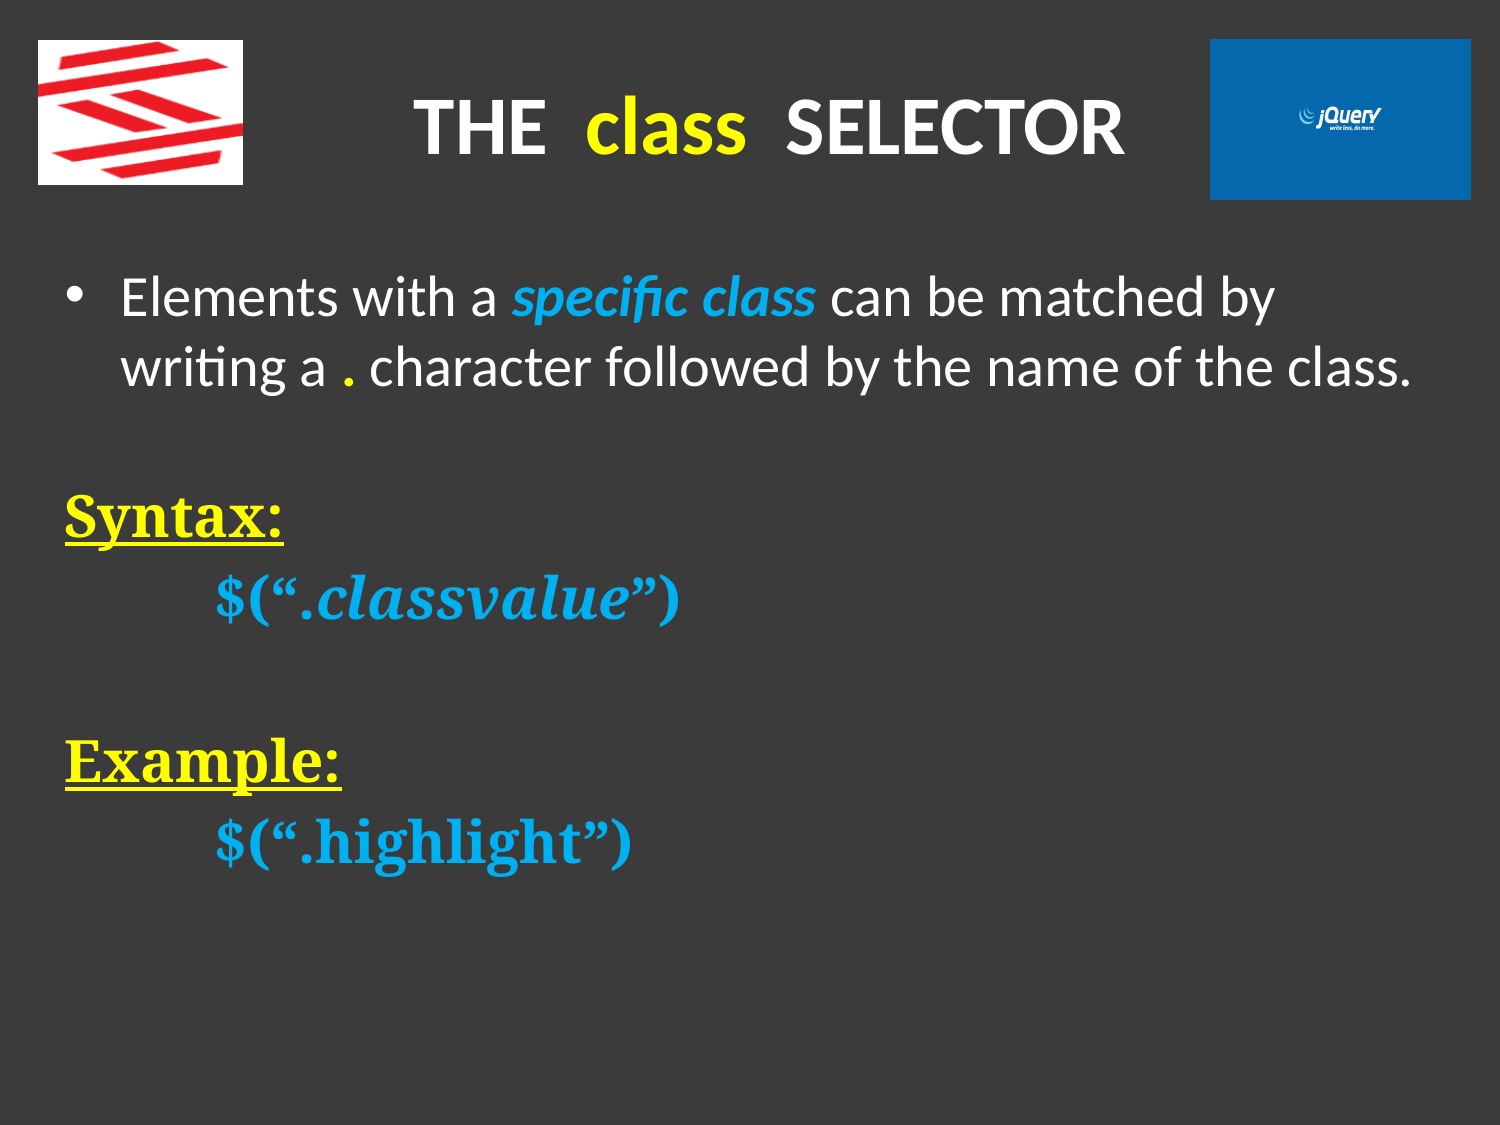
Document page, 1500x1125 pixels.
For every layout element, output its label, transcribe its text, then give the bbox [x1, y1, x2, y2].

picture [37, 40, 243, 185]
list Elements with a specific class can be matched by writing a . character followed by the name of the class. Syntax: $(“.classvalue”) Example: $(“.highlight”) [49, 250, 1445, 1067]
picture [1210, 39, 1471, 200]
title THE class SELECTOR [247, 58, 1205, 184]
